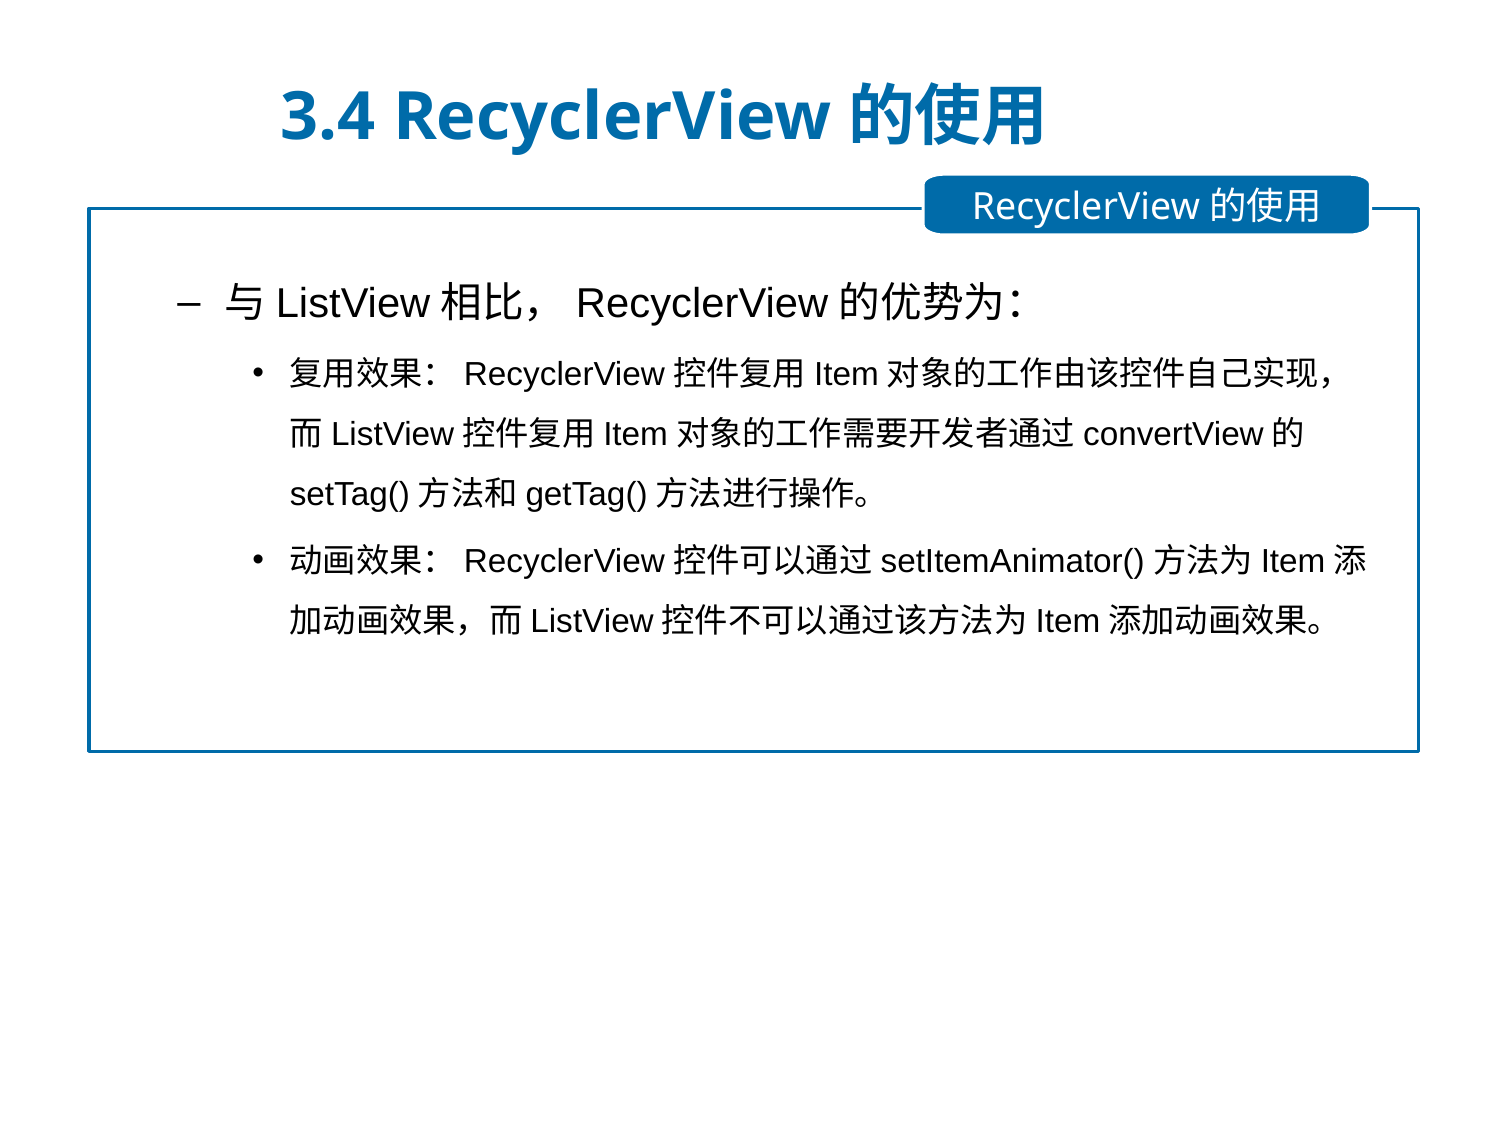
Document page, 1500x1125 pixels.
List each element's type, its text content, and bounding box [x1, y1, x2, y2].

text_box 与ListView相比，RecyclerView的优势为： 复用效果：RecyclerView控件复用Item对象的工作由该控件自己实现，而ListView控件复用Item对象的工作需要开发者通过convertView的setTag()方法和getTag()方法进行操作。 动画效果：RecyclerView控件可以通过setItemAnimator()方法为Item添加动画效果，而ListView控件不可以通过该方法为Item添加动画效果。 [87, 243, 1396, 409]
text_box [41, 151, 853, 244]
text_box [89, 208, 1419, 752]
text_box RecyclerView的使用 [921, 172, 1373, 237]
text_box 3.4 RecyclerView的使用 [265, 66, 1424, 159]
